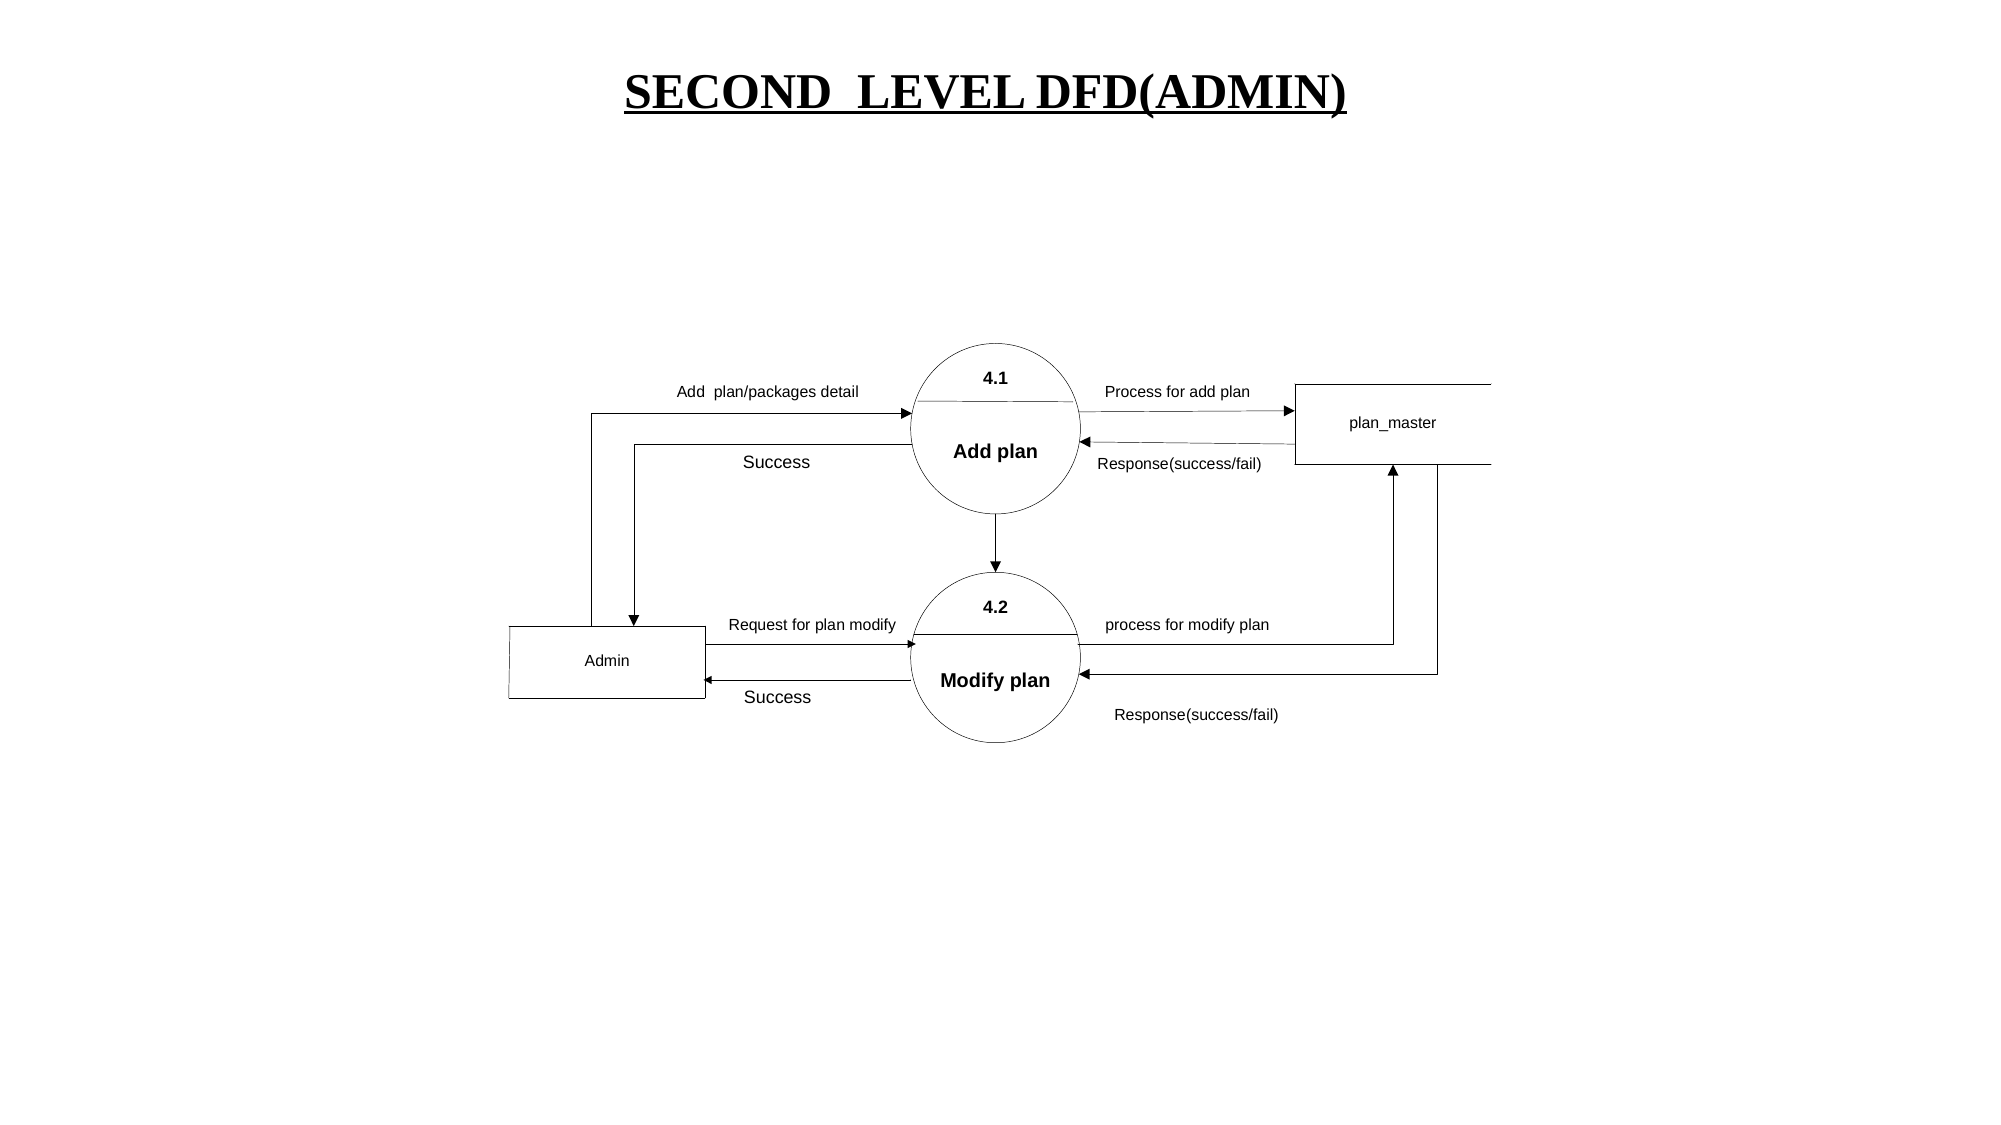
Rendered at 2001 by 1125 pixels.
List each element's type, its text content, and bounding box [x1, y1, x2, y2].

picture [506, 340, 1494, 746]
text_box SECOND LEVEL DFD(ADMIN) [609, 50, 1362, 126]
